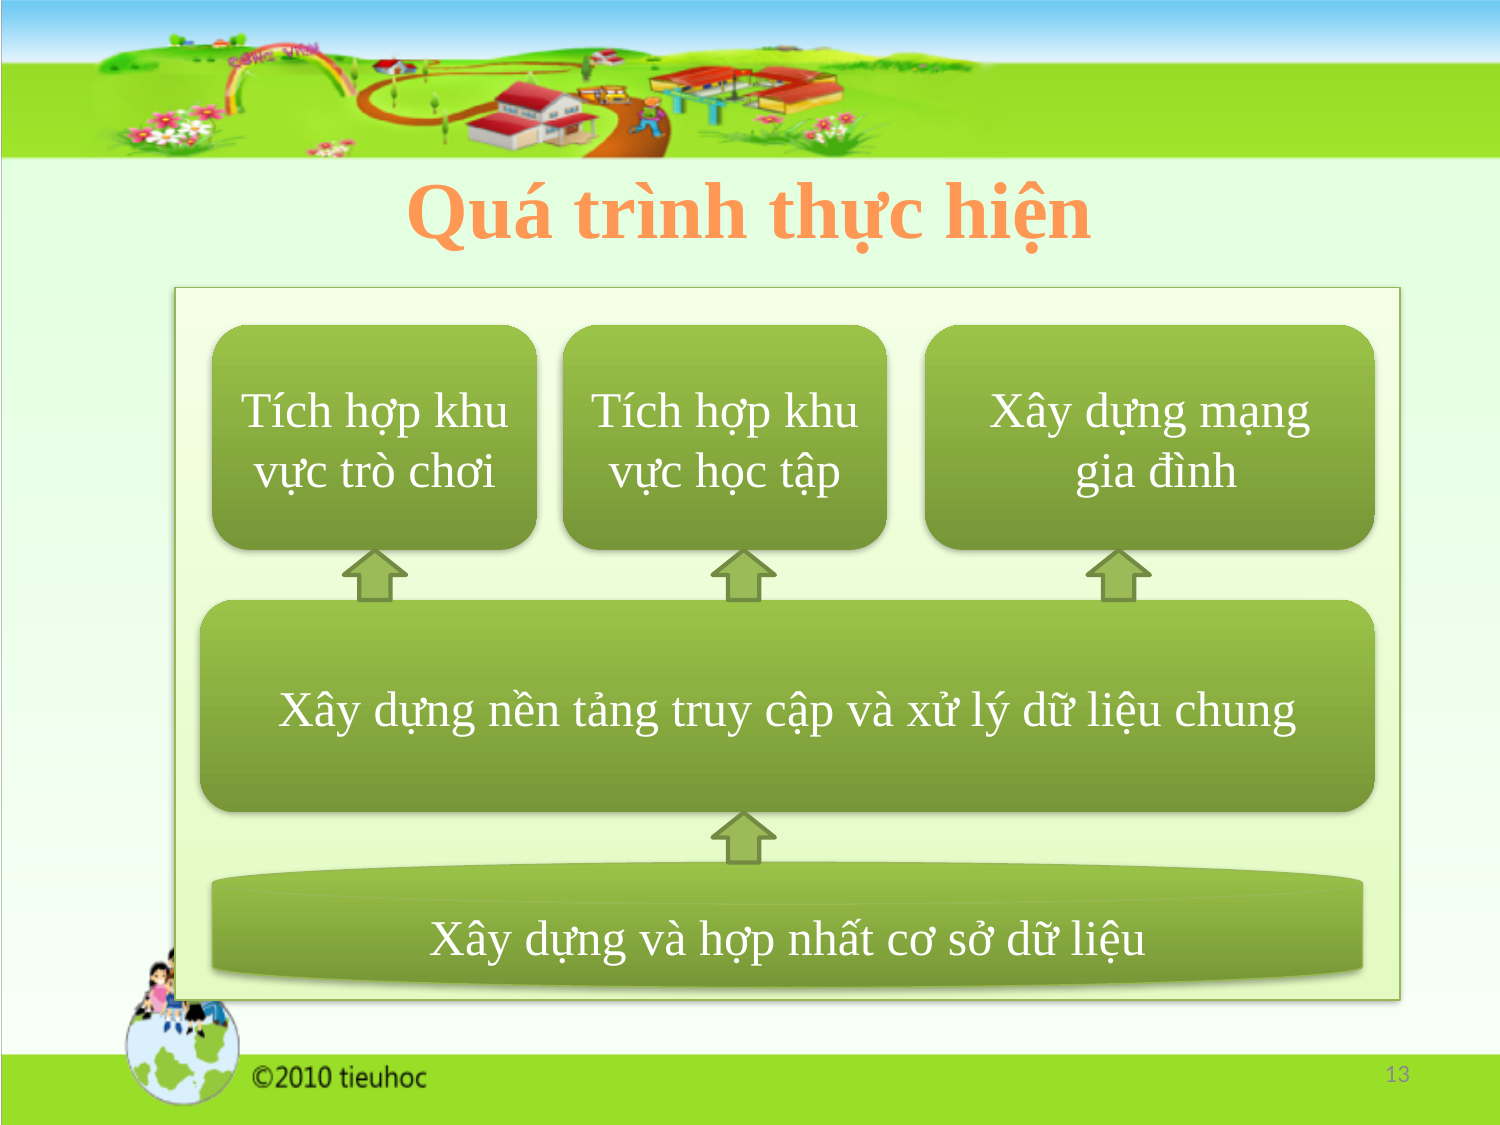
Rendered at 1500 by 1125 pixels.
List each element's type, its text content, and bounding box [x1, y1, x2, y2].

text_box [710, 810, 777, 865]
picture [0, 0, 1500, 149]
text_box [1085, 548, 1152, 603]
text_box Xây dựng mạng gia đình [924, 324, 1375, 550]
text_box [174, 287, 1401, 1001]
text_box [341, 548, 409, 603]
text_box Xây dựng nền tảng truy cập và xử lý dữ liệu chung [199, 599, 1376, 813]
picture [0, 263, 1500, 1125]
text_box Tích hợp khu vực trò chơi [212, 324, 538, 550]
title Quá trình thực hiện [0, 149, 1500, 263]
text_box Tích hợp khu vực học tập [562, 324, 888, 550]
slide_number 13 [1074, 1042, 1425, 1103]
text_box [710, 548, 777, 603]
text_box Xây dựng và hợp nhất cơ sở dữ liệu [211, 861, 1364, 989]
